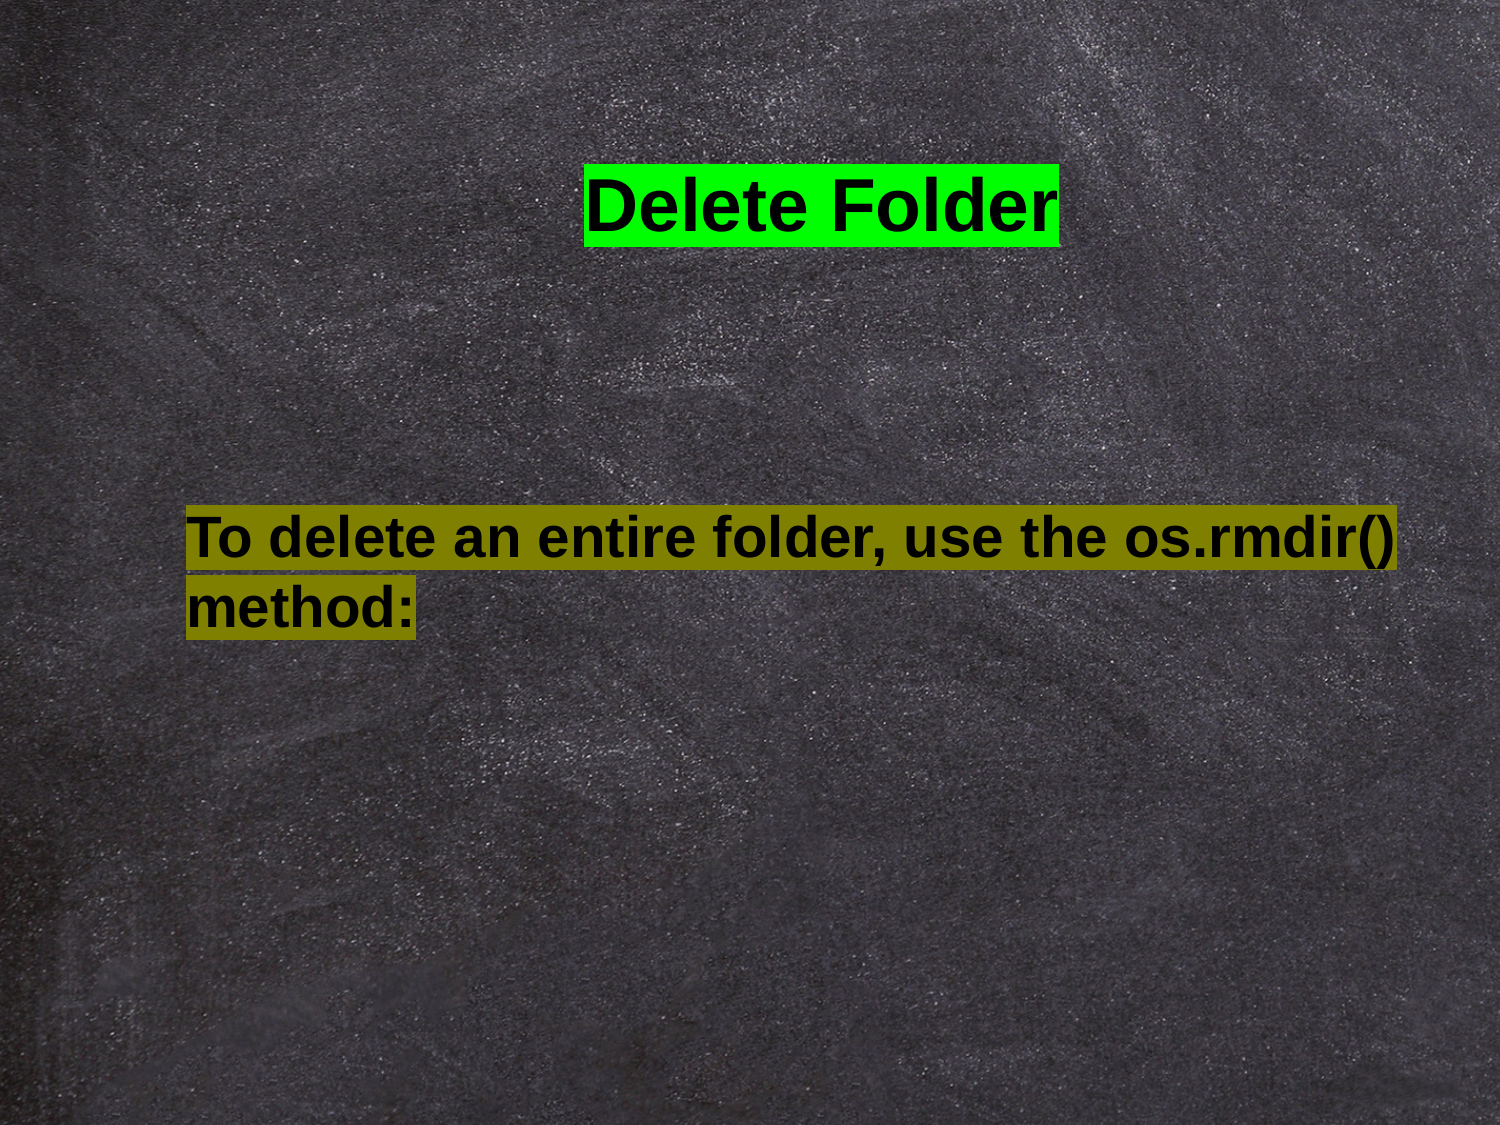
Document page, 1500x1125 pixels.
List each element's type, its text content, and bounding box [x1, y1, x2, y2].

text_box [0, 0, 1500, 1125]
text_box To delete an entire folder, use the os.rmdir() method: [171, 491, 1500, 717]
text_box Delete Folder [569, 148, 1330, 254]
